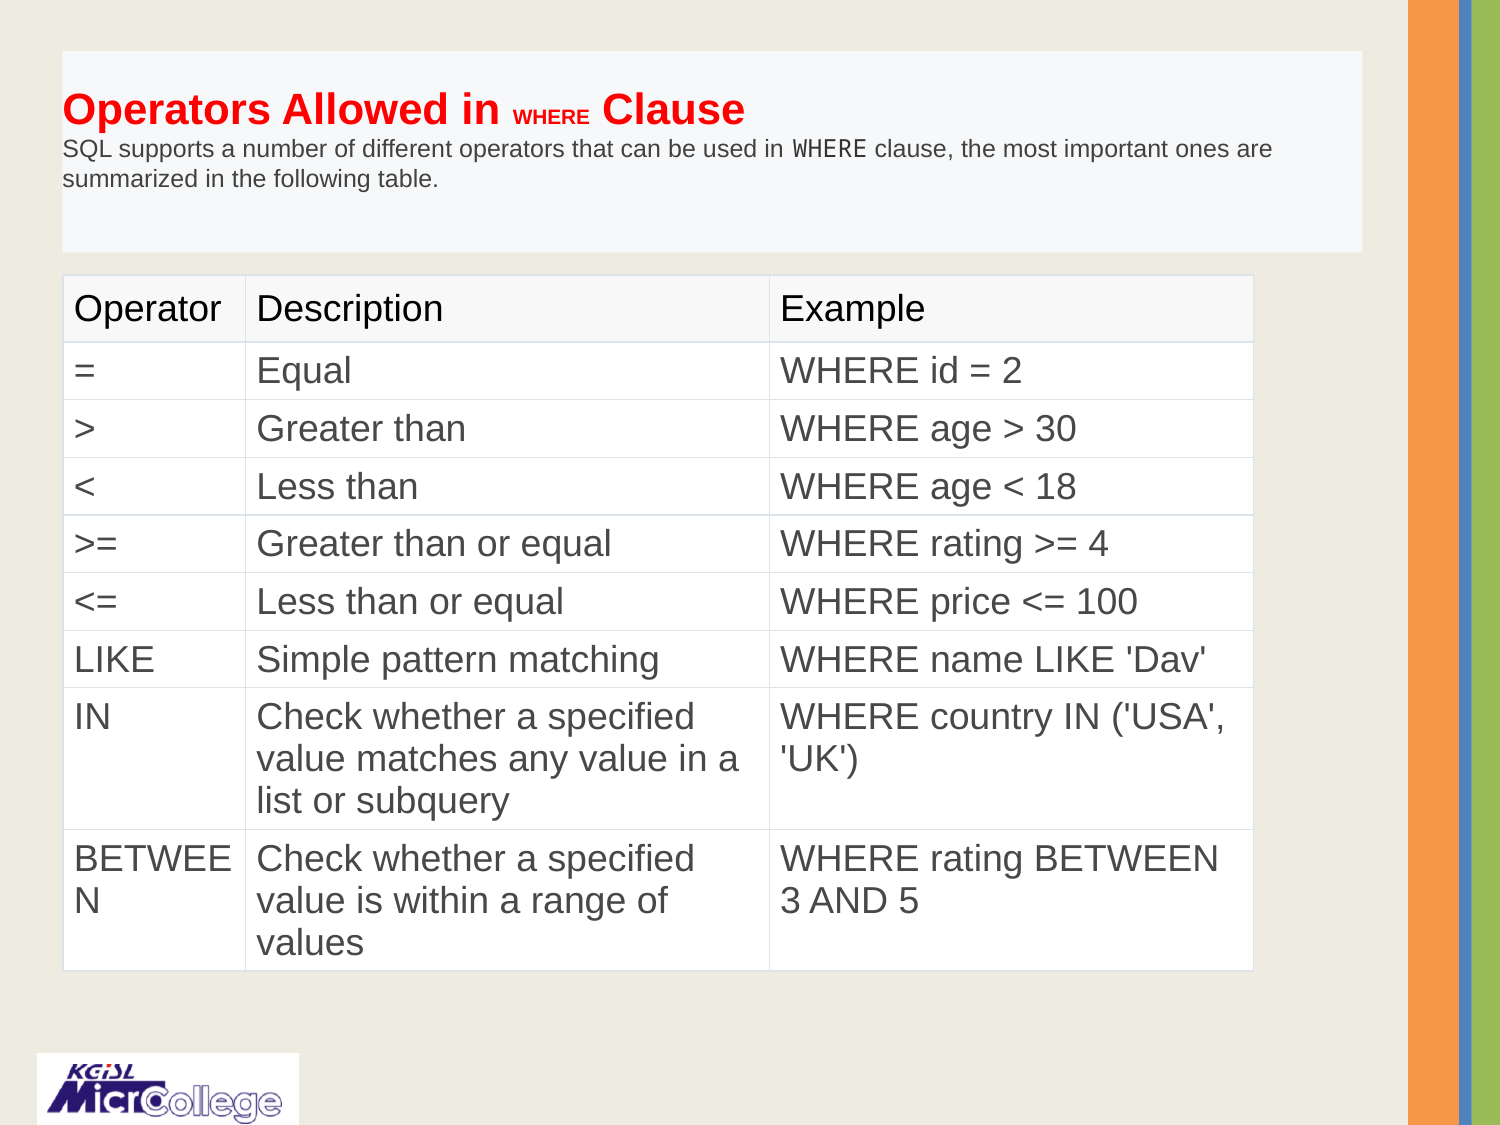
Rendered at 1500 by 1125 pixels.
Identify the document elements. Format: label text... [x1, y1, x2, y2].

table_cell >= [64, 516, 245, 572]
table_cell WHERE name LIKE 'Dav' [770, 631, 1253, 687]
table_cell Check whether a specified value is within a range of values [246, 830, 769, 970]
table_cell LIKE [64, 631, 245, 687]
table_cell Less than or equal [246, 573, 769, 630]
table_cell Simple pattern matching [246, 631, 769, 687]
table_header Example [770, 276, 1253, 341]
table_cell Less than [246, 458, 769, 514]
table_cell Greater than [246, 400, 769, 457]
table_cell WHERE price <= 100 [770, 573, 1253, 630]
table_cell BETWEEN [64, 830, 245, 970]
table_cell Equal [246, 343, 769, 399]
table_cell <= [64, 573, 245, 630]
table_cell Check whether a specified value matches any value in a list or subquery [246, 688, 769, 829]
table_header Operator [64, 276, 245, 341]
table_cell = [64, 343, 245, 399]
table_cell > [64, 400, 245, 457]
table_cell WHERE age > 30 [770, 400, 1253, 457]
picture [37, 1052, 299, 1125]
table_cell WHERE id = 2 [770, 343, 1253, 399]
table_cell WHERE age < 18 [770, 458, 1253, 514]
table_cell WHERE rating BETWEEN 3 AND 5 [770, 830, 1253, 970]
table_cell < [64, 458, 245, 514]
table_cell IN [64, 688, 245, 829]
table_cell WHERE country IN ('USA', 'UK') [770, 688, 1253, 829]
table_cell Greater than or equal [246, 516, 769, 572]
text_box Operators Allowed in WHERE Clause SQL supports a number of different operators that can be used in WHERE clause, the most important ones are summarized in the following table. [62, 51, 1363, 253]
table_cell WHERE rating >= 4 [770, 516, 1253, 572]
table_header Description [246, 276, 769, 341]
